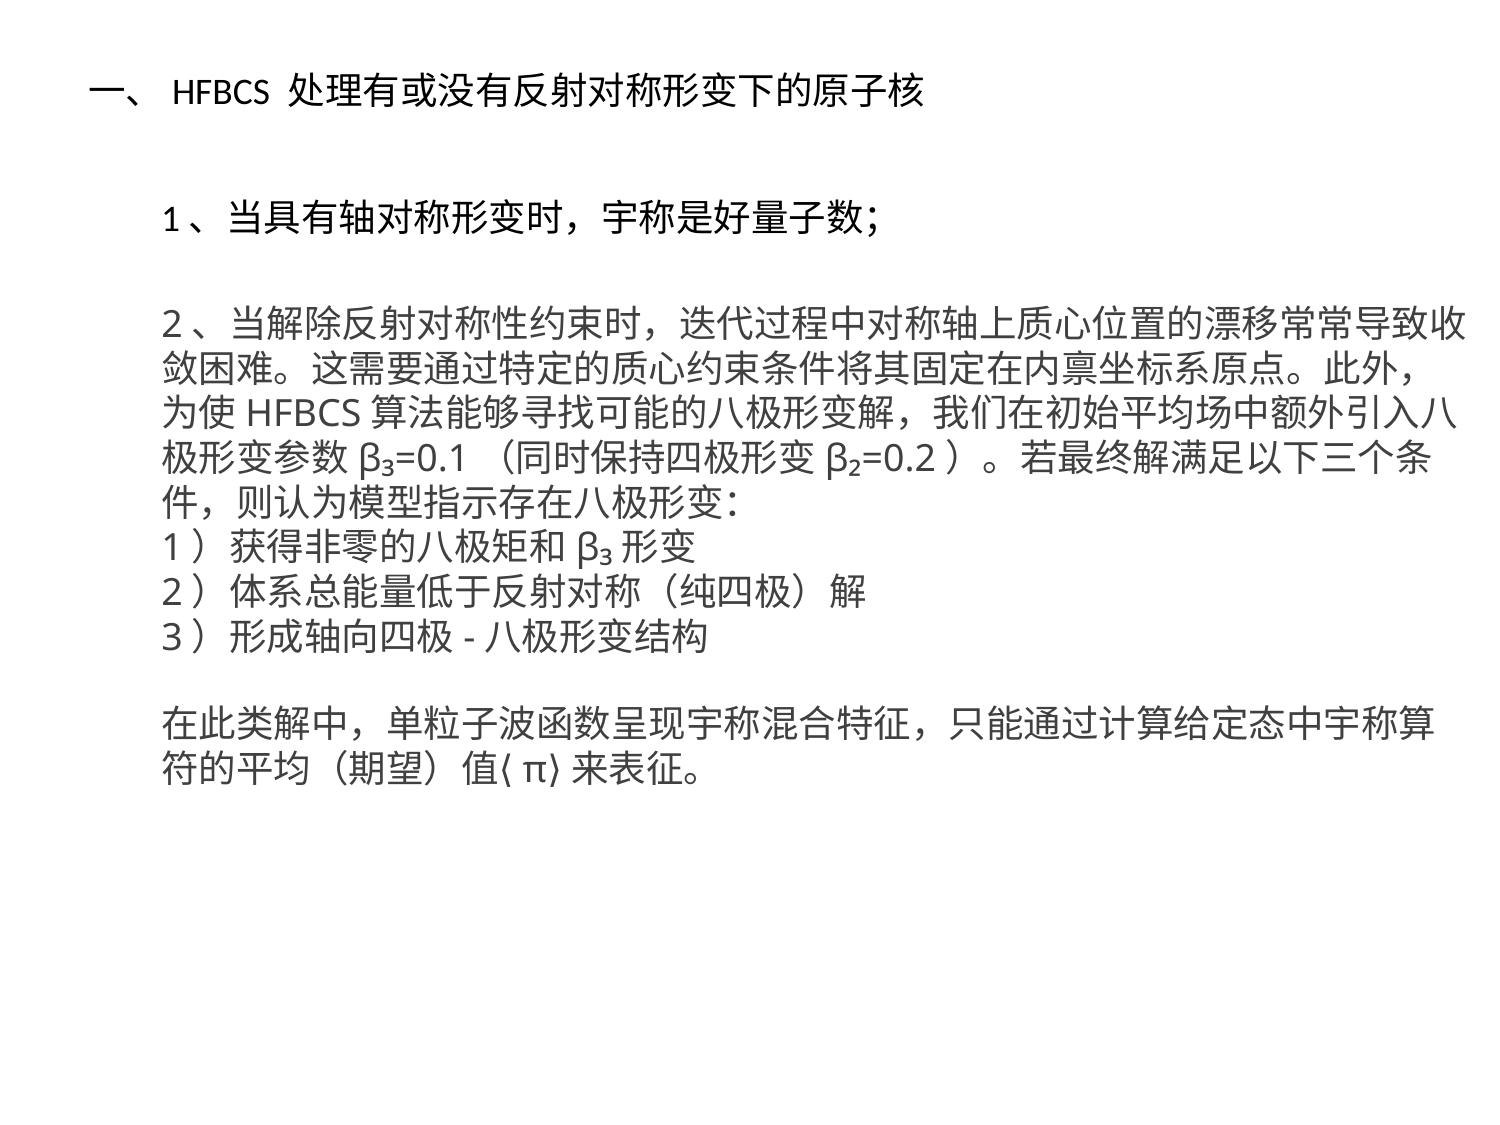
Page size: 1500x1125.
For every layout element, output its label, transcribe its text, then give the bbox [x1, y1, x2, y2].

text_box 1、当具有轴对称形变时，宇称是好量子数； [146, 186, 917, 247]
text_box 一、HFBCS 处理有或没有反射对称形变下的原子核 [73, 59, 941, 120]
text_box 2、当解除反射对称性约束时，迭代过程中对称轴上质心位置的漂移常常导致收敛困难。这需要通过特定的质心约束条件将其固定在内禀坐标系原点。此外，为使HFBCS算法能够寻找可能的八极形变解，我们在初始平均场中额外引入八极形变参数β₃=0.1（同时保持四极形变β₂=0.2）。若最终解满足以下三个条件，则认为模型指示存在八极形变： 1）获得非零的八极矩和β₃形变 2）体系总能量低于反射对称（纯四极）解 3）形成轴向四极-八极形变结构 在此类解中，单粒子波函数呈现宇称混合特征，只能通过计算给定态中宇称算符的平均（期望）值⟨π⟩来表征。 [146, 293, 1482, 798]
